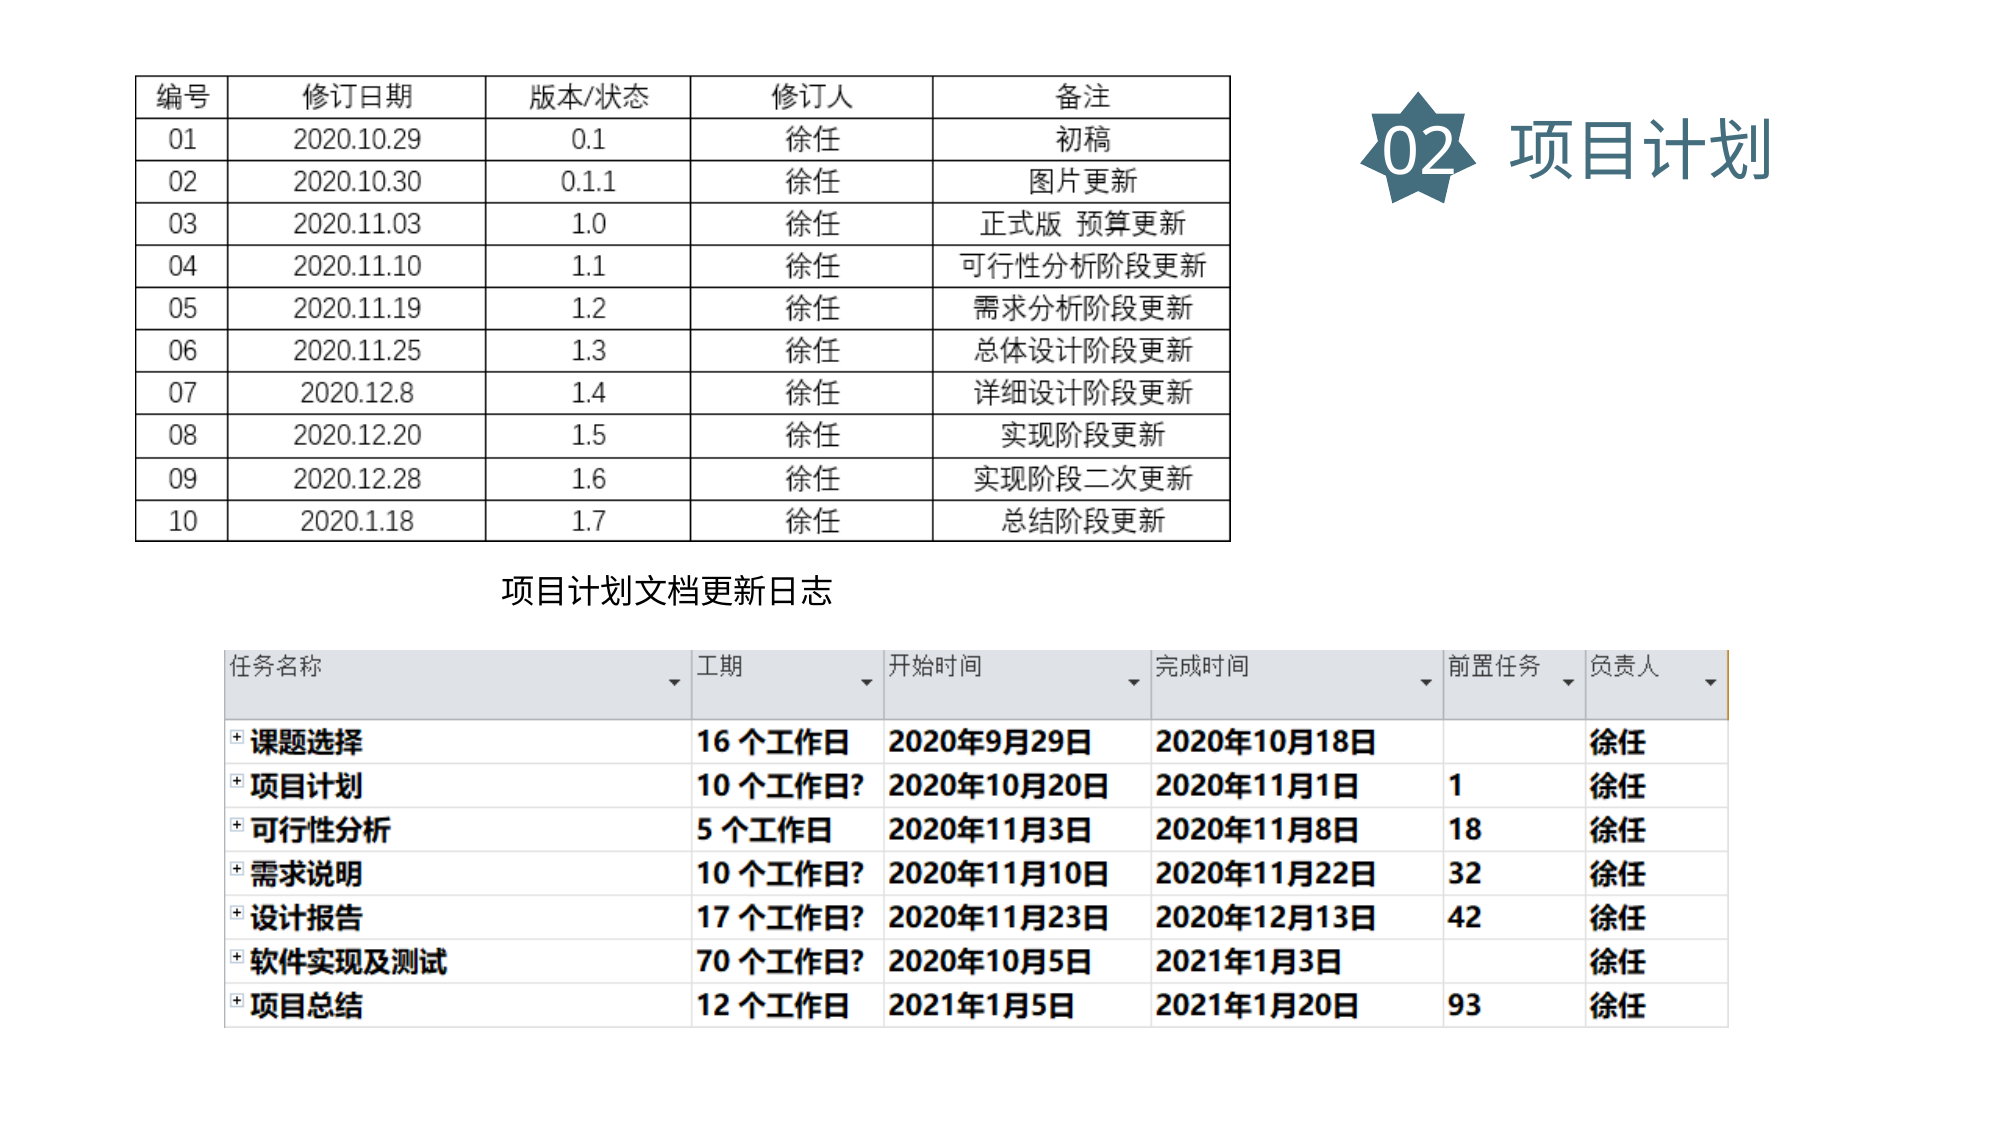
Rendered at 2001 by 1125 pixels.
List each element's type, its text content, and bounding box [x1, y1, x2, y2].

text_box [1360, 91, 1920, 204]
text_box 项目计划文档更新日志 [486, 562, 880, 650]
picture [135, 74, 1231, 542]
picture [224, 650, 1729, 1028]
